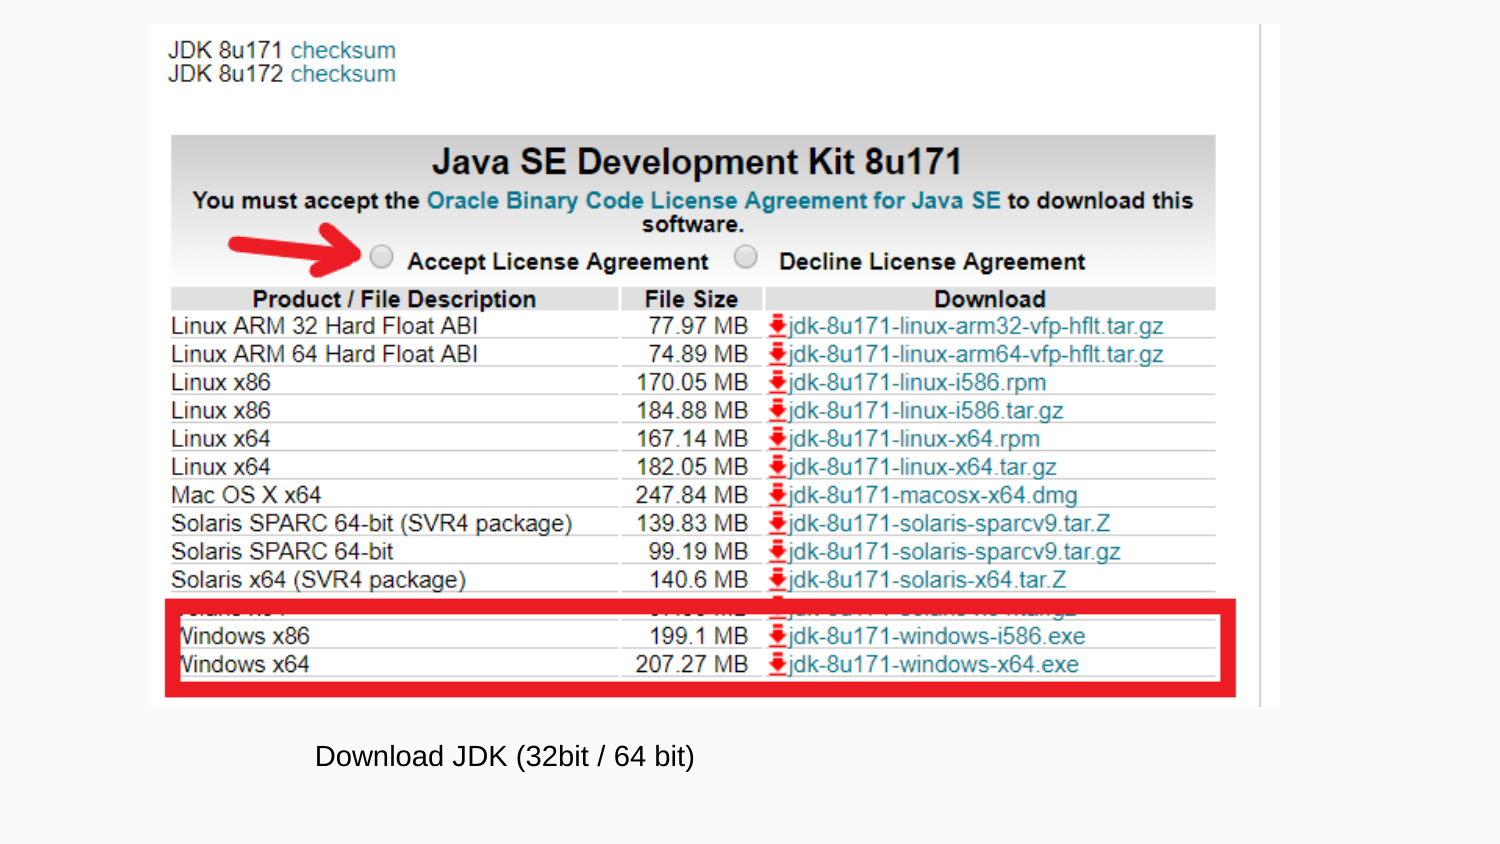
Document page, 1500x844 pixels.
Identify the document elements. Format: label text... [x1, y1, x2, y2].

text_box Download JDK (32bit / 64 bit) [299, 722, 1343, 844]
picture [147, 24, 1280, 707]
